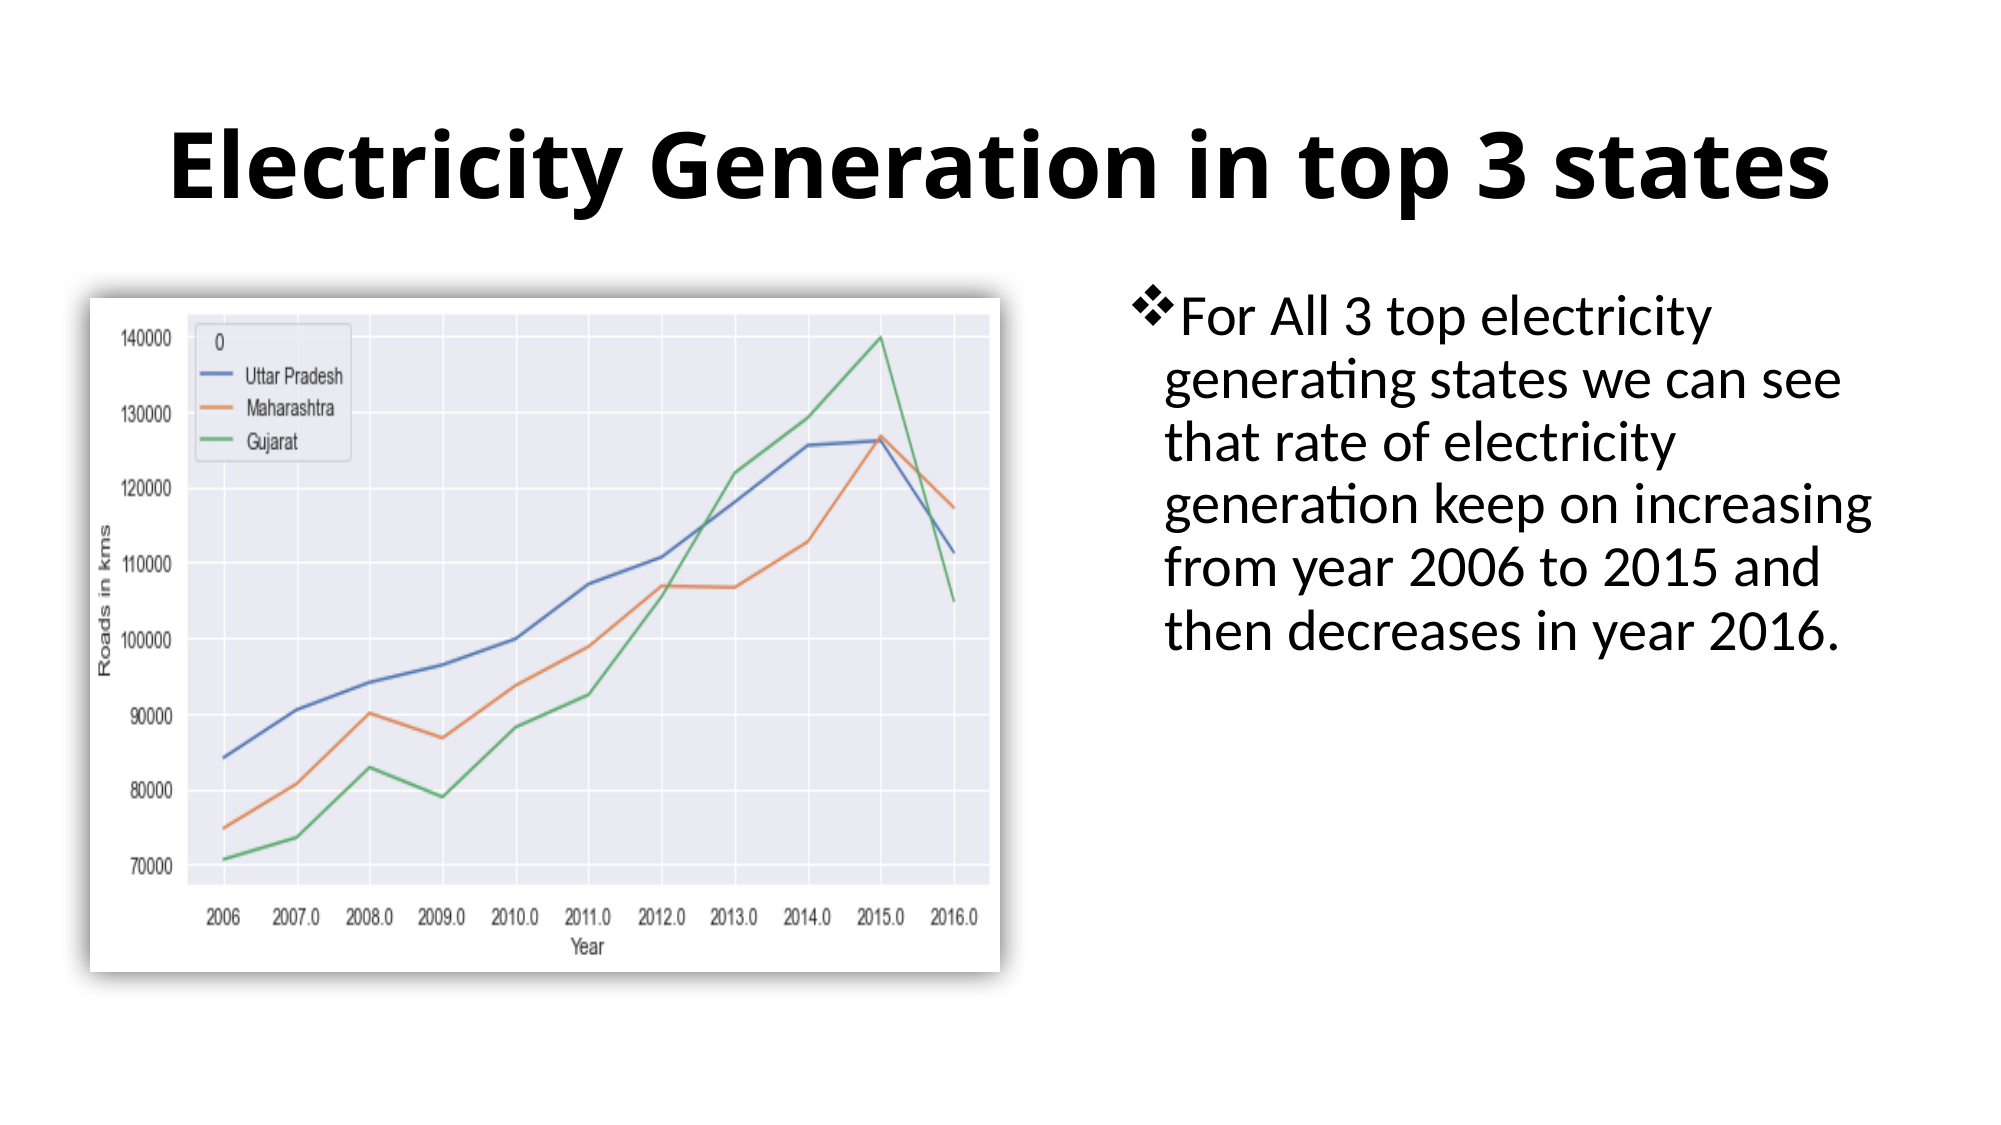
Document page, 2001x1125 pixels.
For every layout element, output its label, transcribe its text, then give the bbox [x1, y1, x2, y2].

list For All 3 top electricity generating states we can see that rate of electricity generation keep on increasing from year 2006 to 2015 and then decreases in year 2016. [1112, 277, 1933, 994]
title Electricity Generation in top 3 states [137, 59, 1863, 278]
picture [90, 298, 1000, 972]
